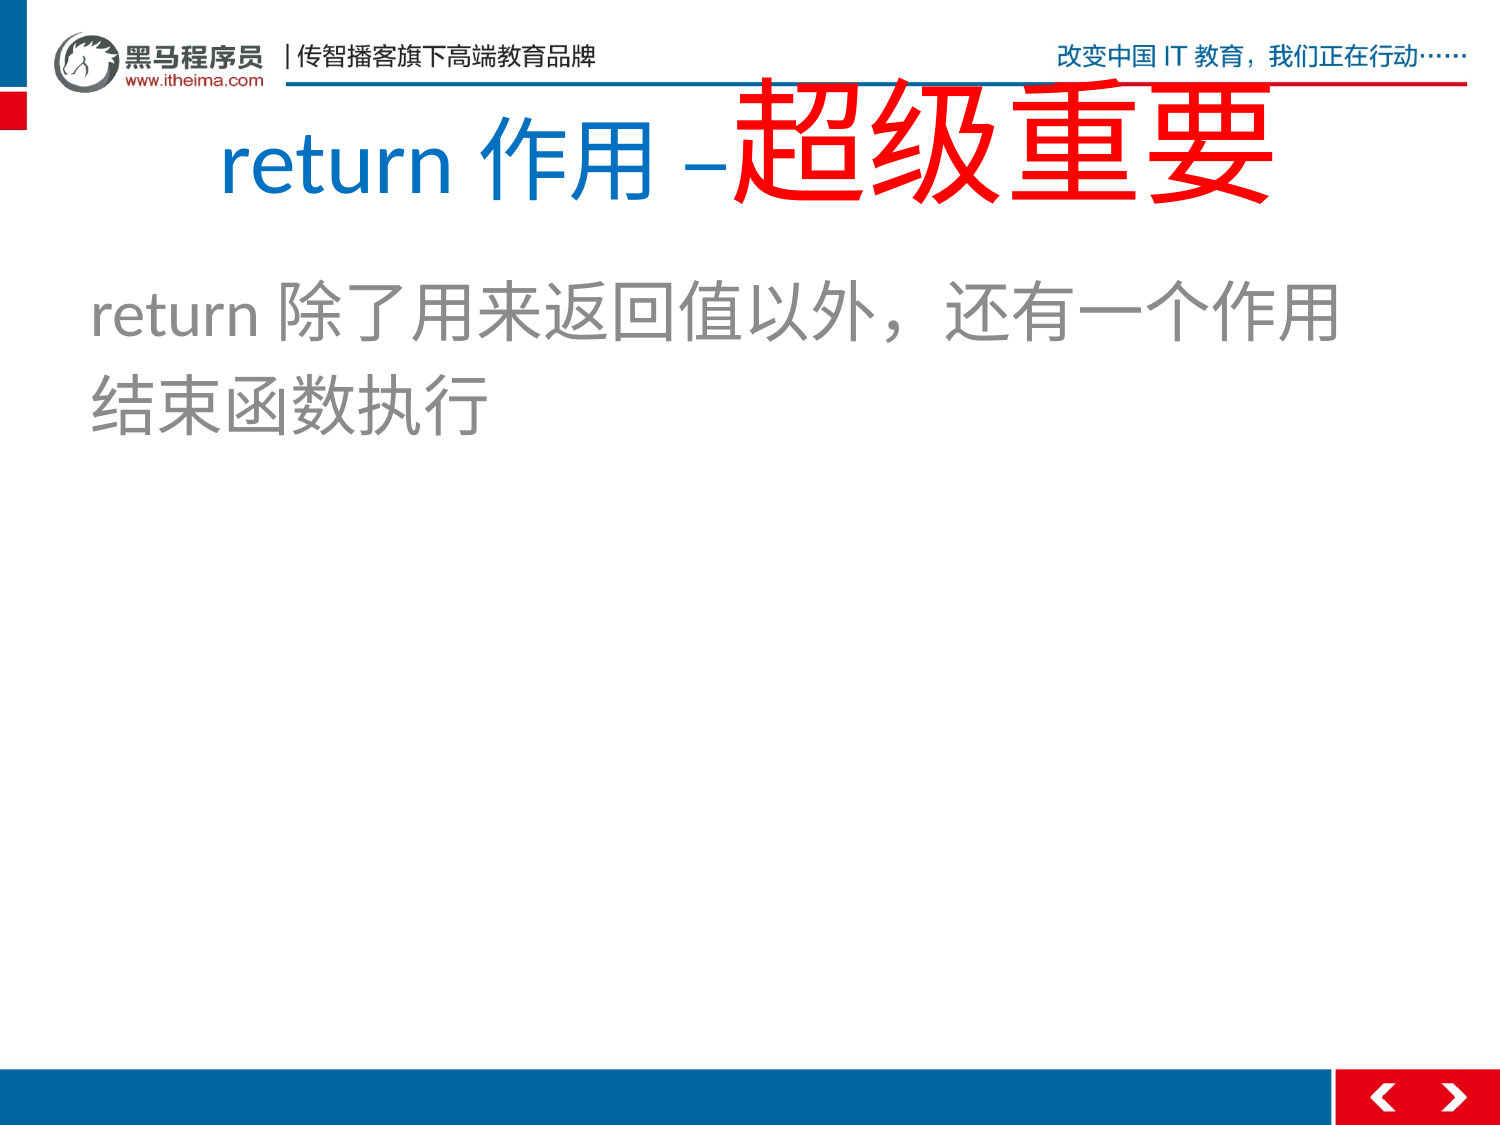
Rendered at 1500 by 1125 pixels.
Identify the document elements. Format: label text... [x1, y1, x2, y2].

list return除了用来返回值以外，还有一个作用 结束函数执行 [75, 262, 1425, 1005]
picture [0, 0, 1500, 1125]
title return作用 –超级重要 [75, 45, 1425, 233]
